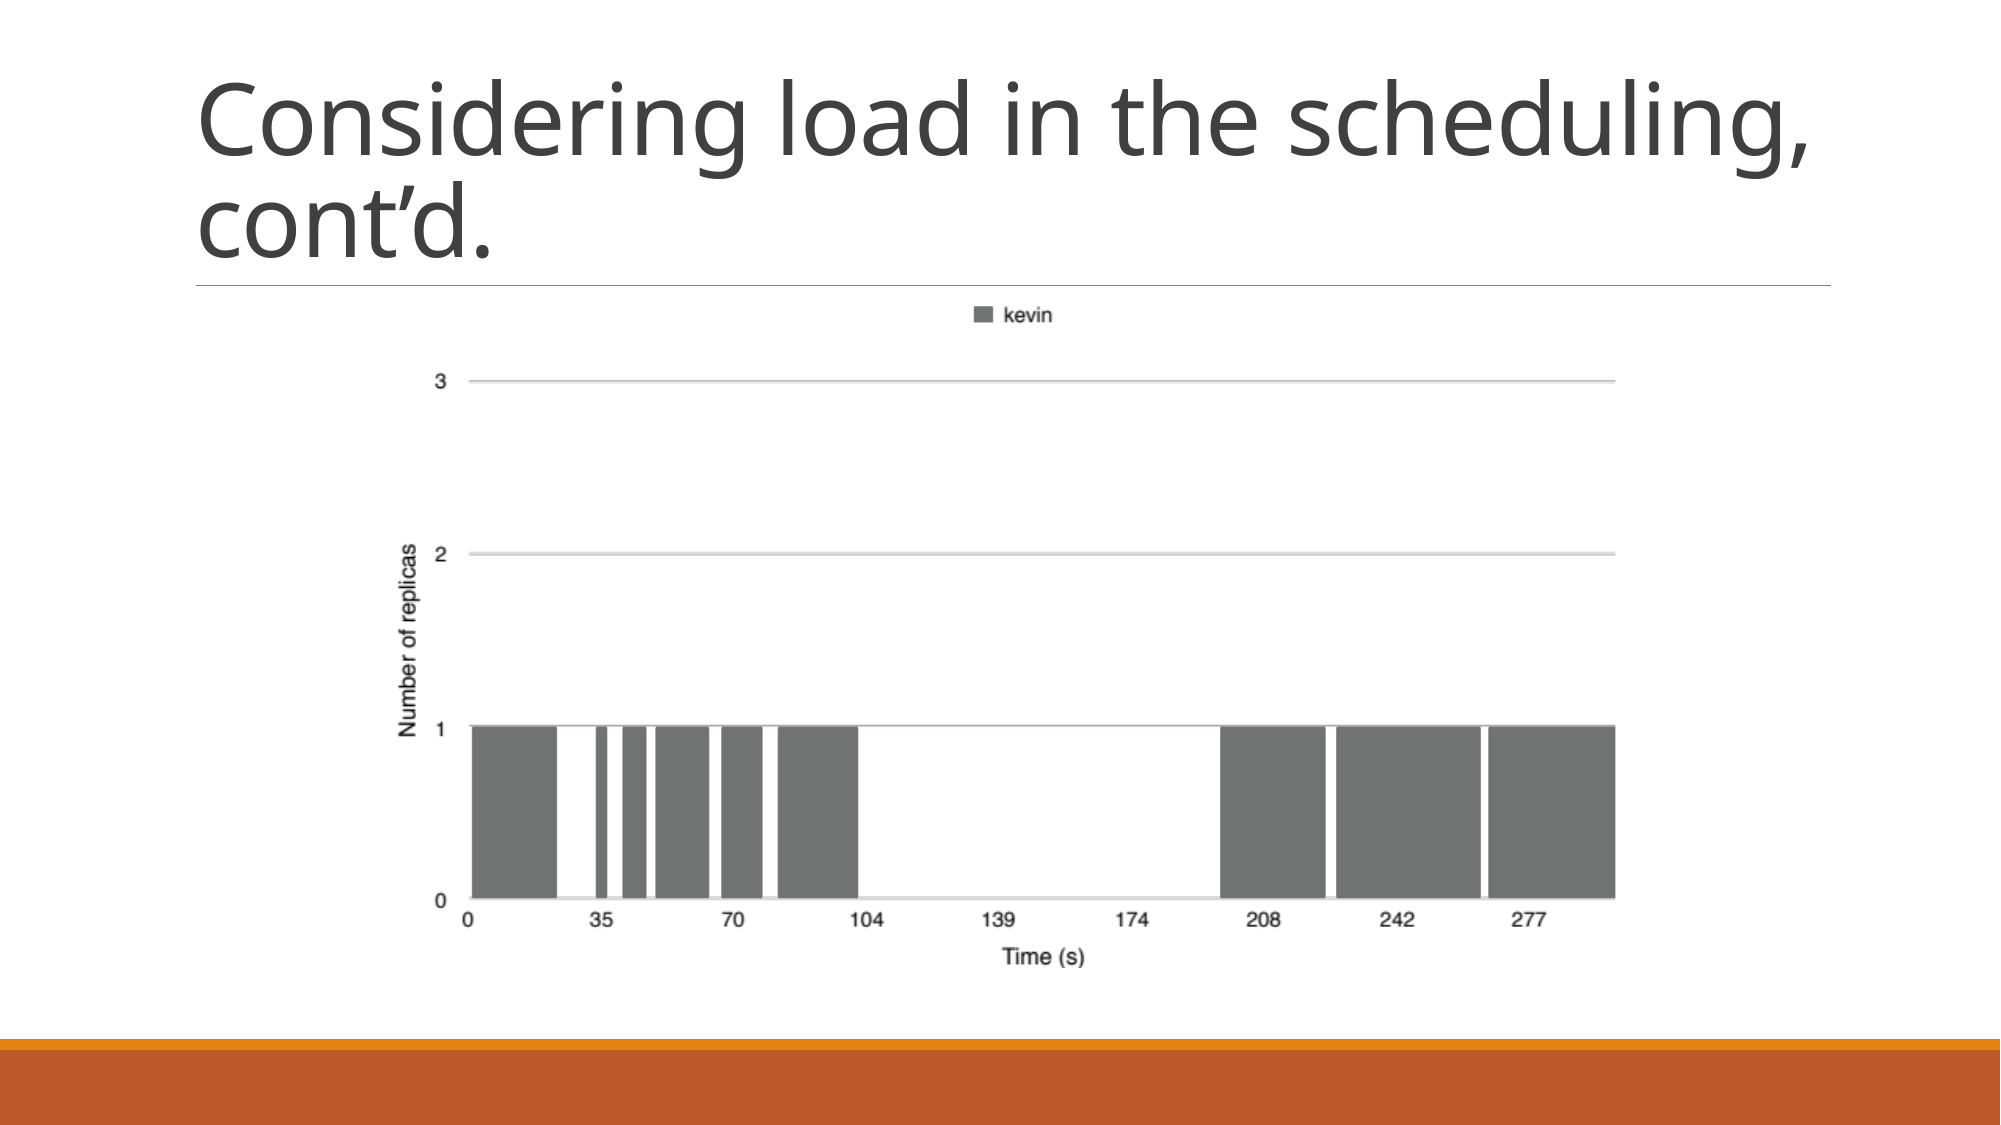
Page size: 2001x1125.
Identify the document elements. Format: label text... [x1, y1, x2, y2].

picture [394, 302, 1616, 968]
title Considering load in the scheduling, cont’d. [180, 47, 1830, 285]
